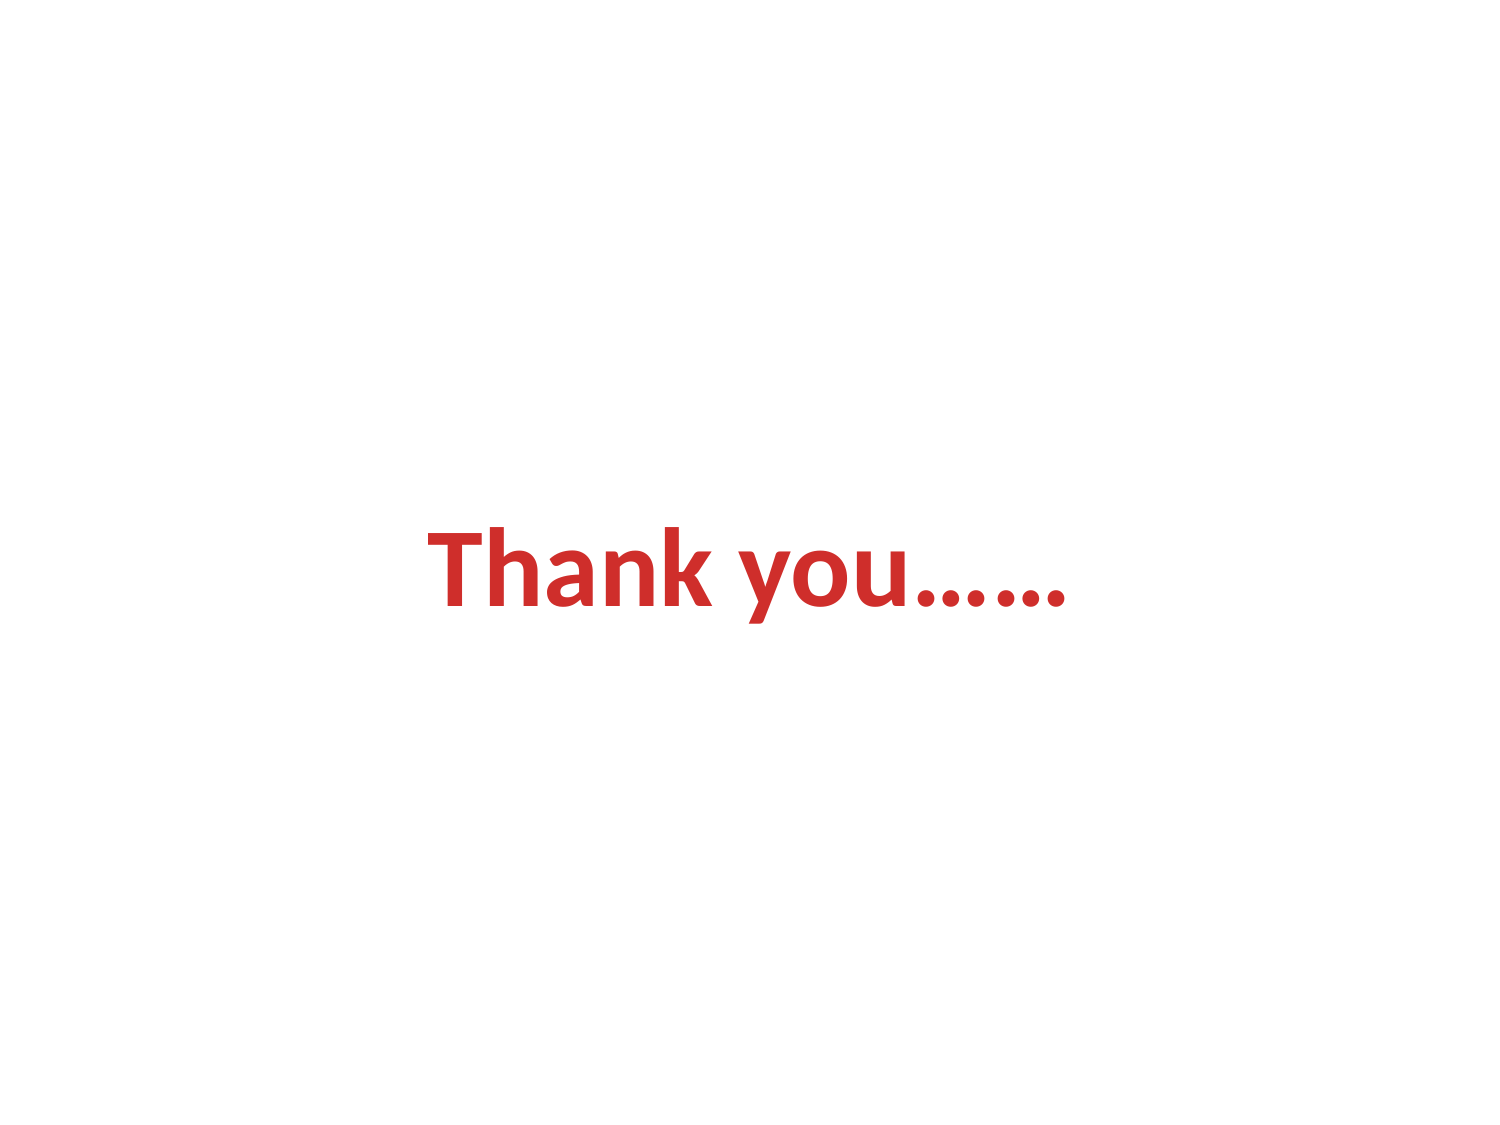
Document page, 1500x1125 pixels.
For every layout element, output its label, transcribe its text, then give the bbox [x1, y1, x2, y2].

text_box Thank you…… [412, 486, 1088, 637]
